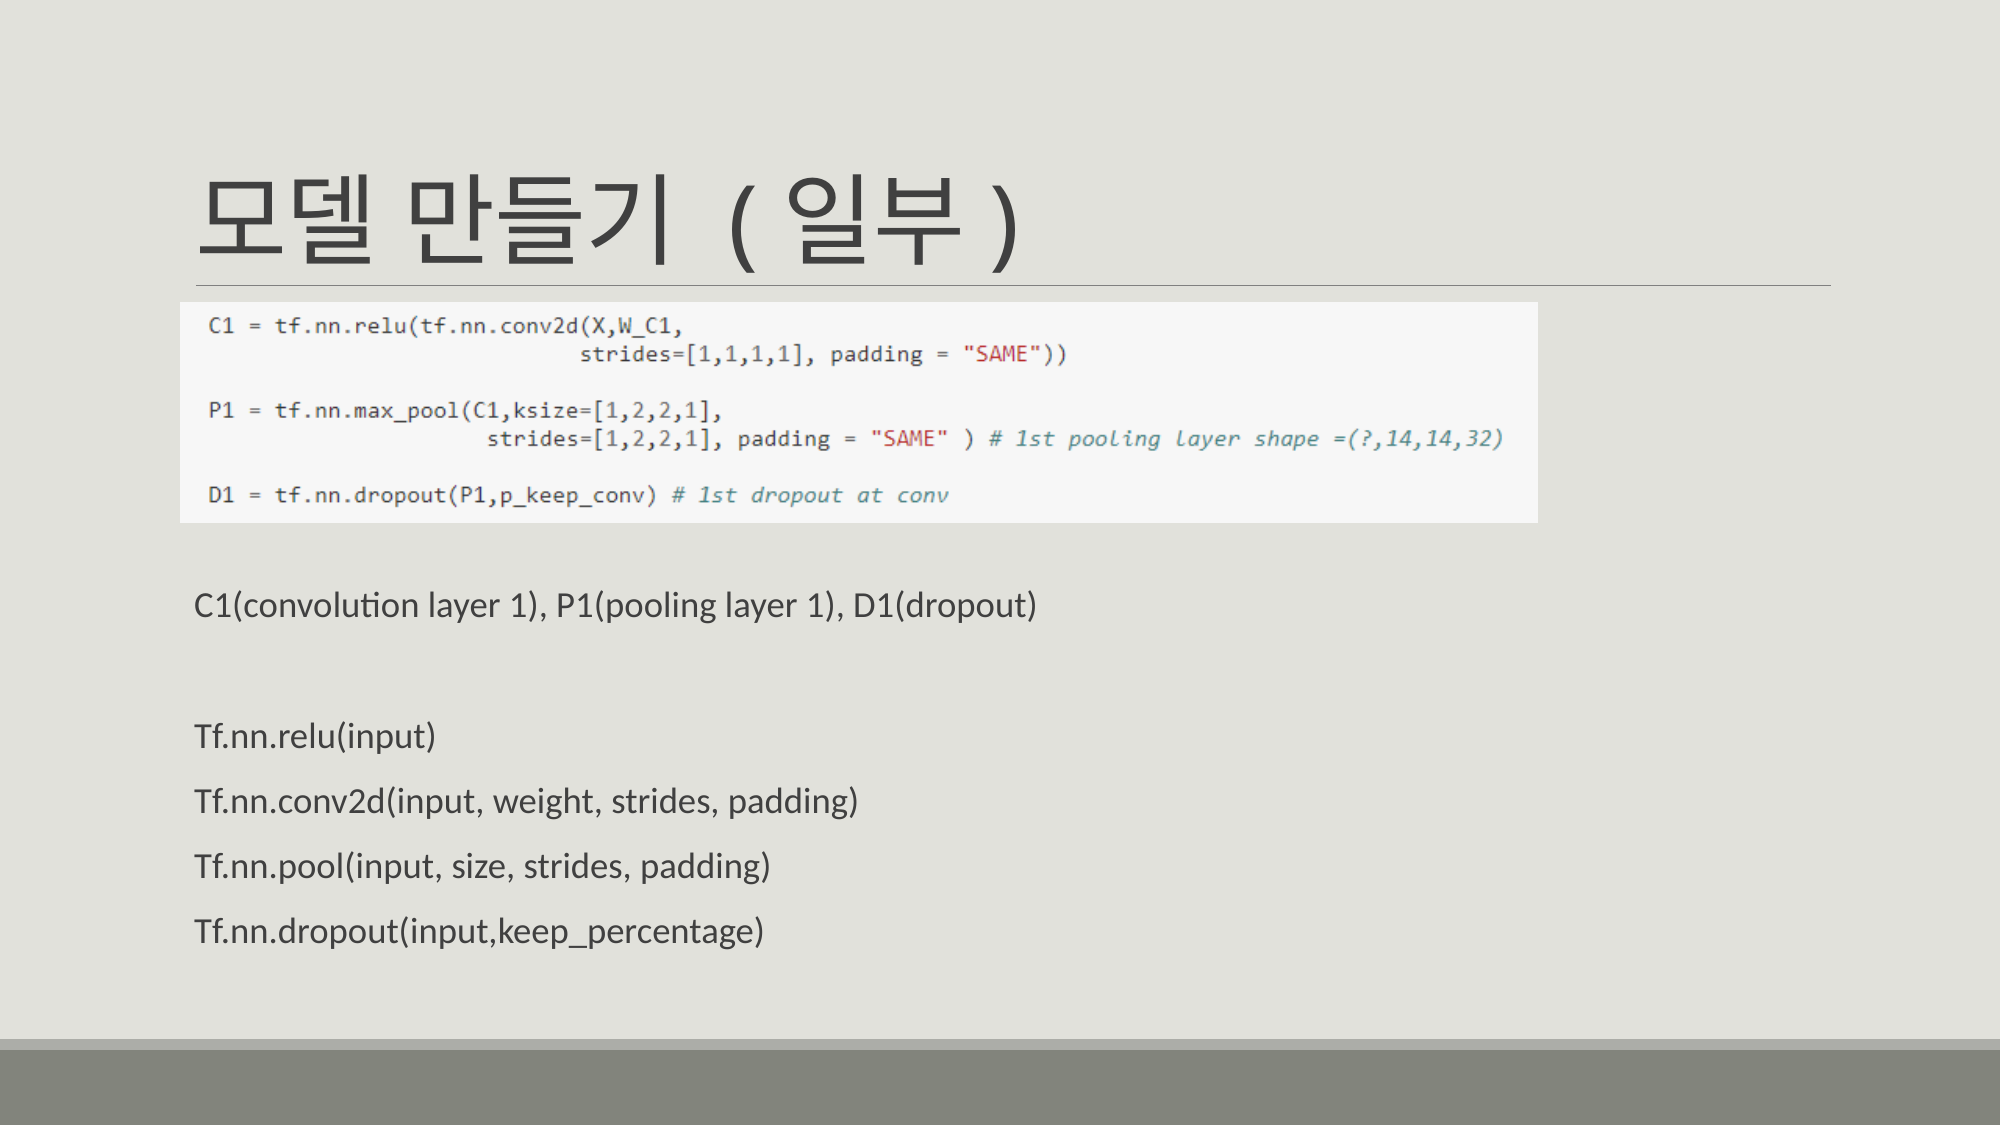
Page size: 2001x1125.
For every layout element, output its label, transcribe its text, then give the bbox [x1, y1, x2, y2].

list C1(convolution layer 1), P1(pooling layer 1), D1(dropout) Tf.nn.relu(input) Tf.nn.conv2d(input, weight, strides, padding) Tf.nn.pool(input, size, strides, padding) Tf.nn.dropout(input,keep_percentage) [180, 578, 1830, 963]
picture [179, 302, 1539, 524]
title 모델 만들기 (일부) [180, 47, 1830, 285]
